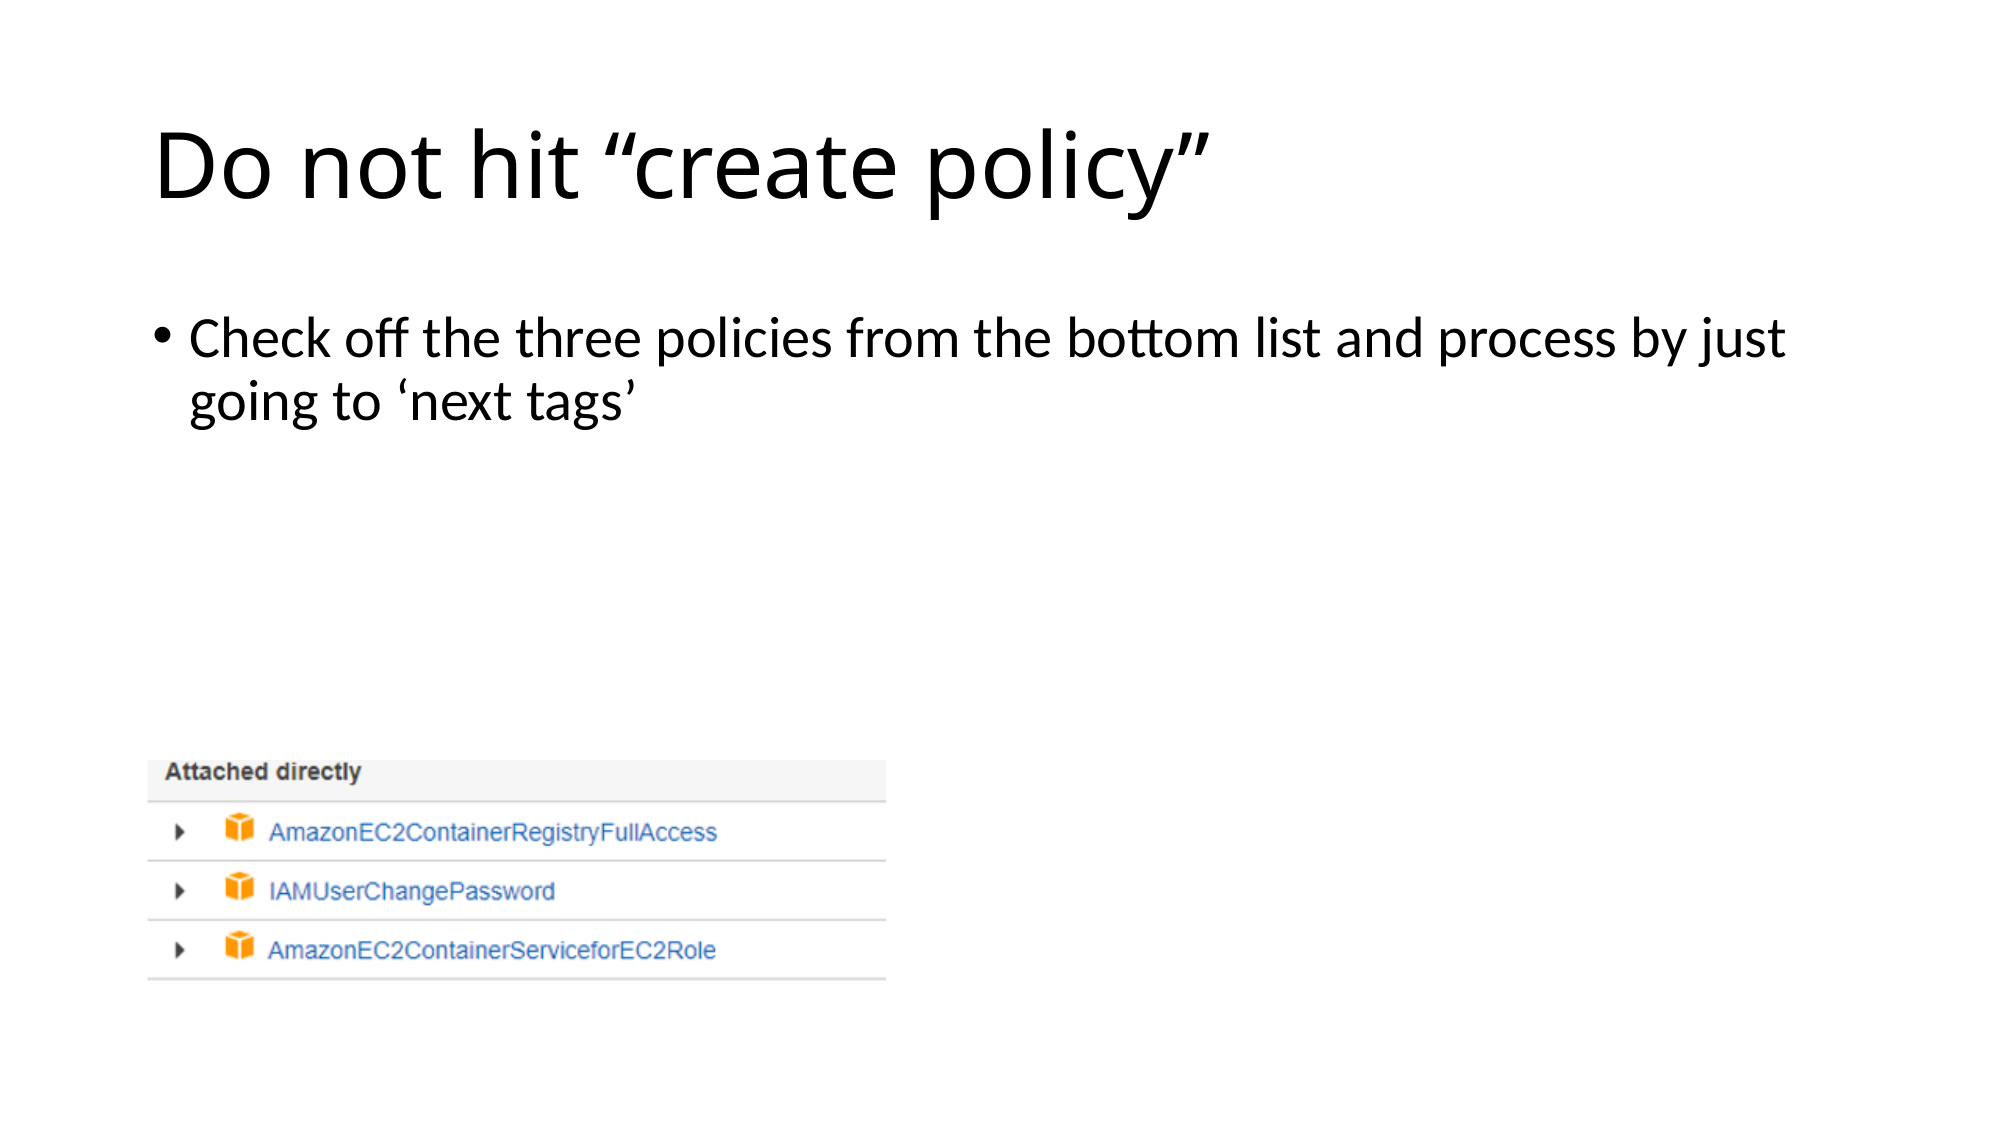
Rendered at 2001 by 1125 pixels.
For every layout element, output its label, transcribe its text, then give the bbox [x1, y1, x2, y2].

picture [137, 760, 886, 990]
title Do not hit “create policy” [137, 59, 1863, 278]
list Check off the three policies from the bottom list and process by just going to ‘next tags’ [137, 299, 1863, 1014]
